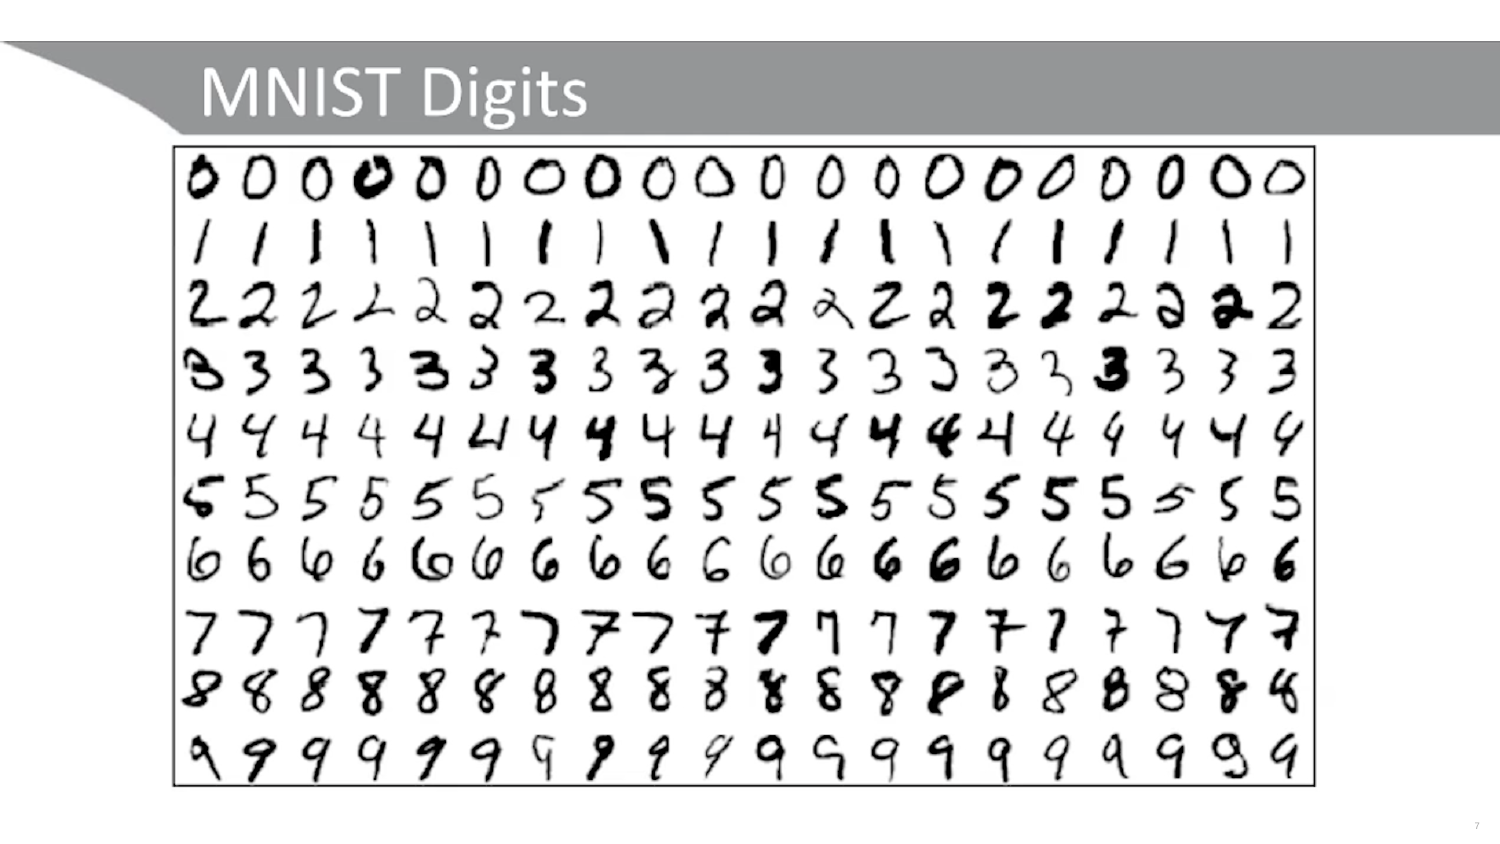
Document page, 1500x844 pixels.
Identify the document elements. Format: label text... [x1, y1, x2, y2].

picture [0, 41, 1500, 801]
slide_number 7 [1144, 813, 1495, 839]
